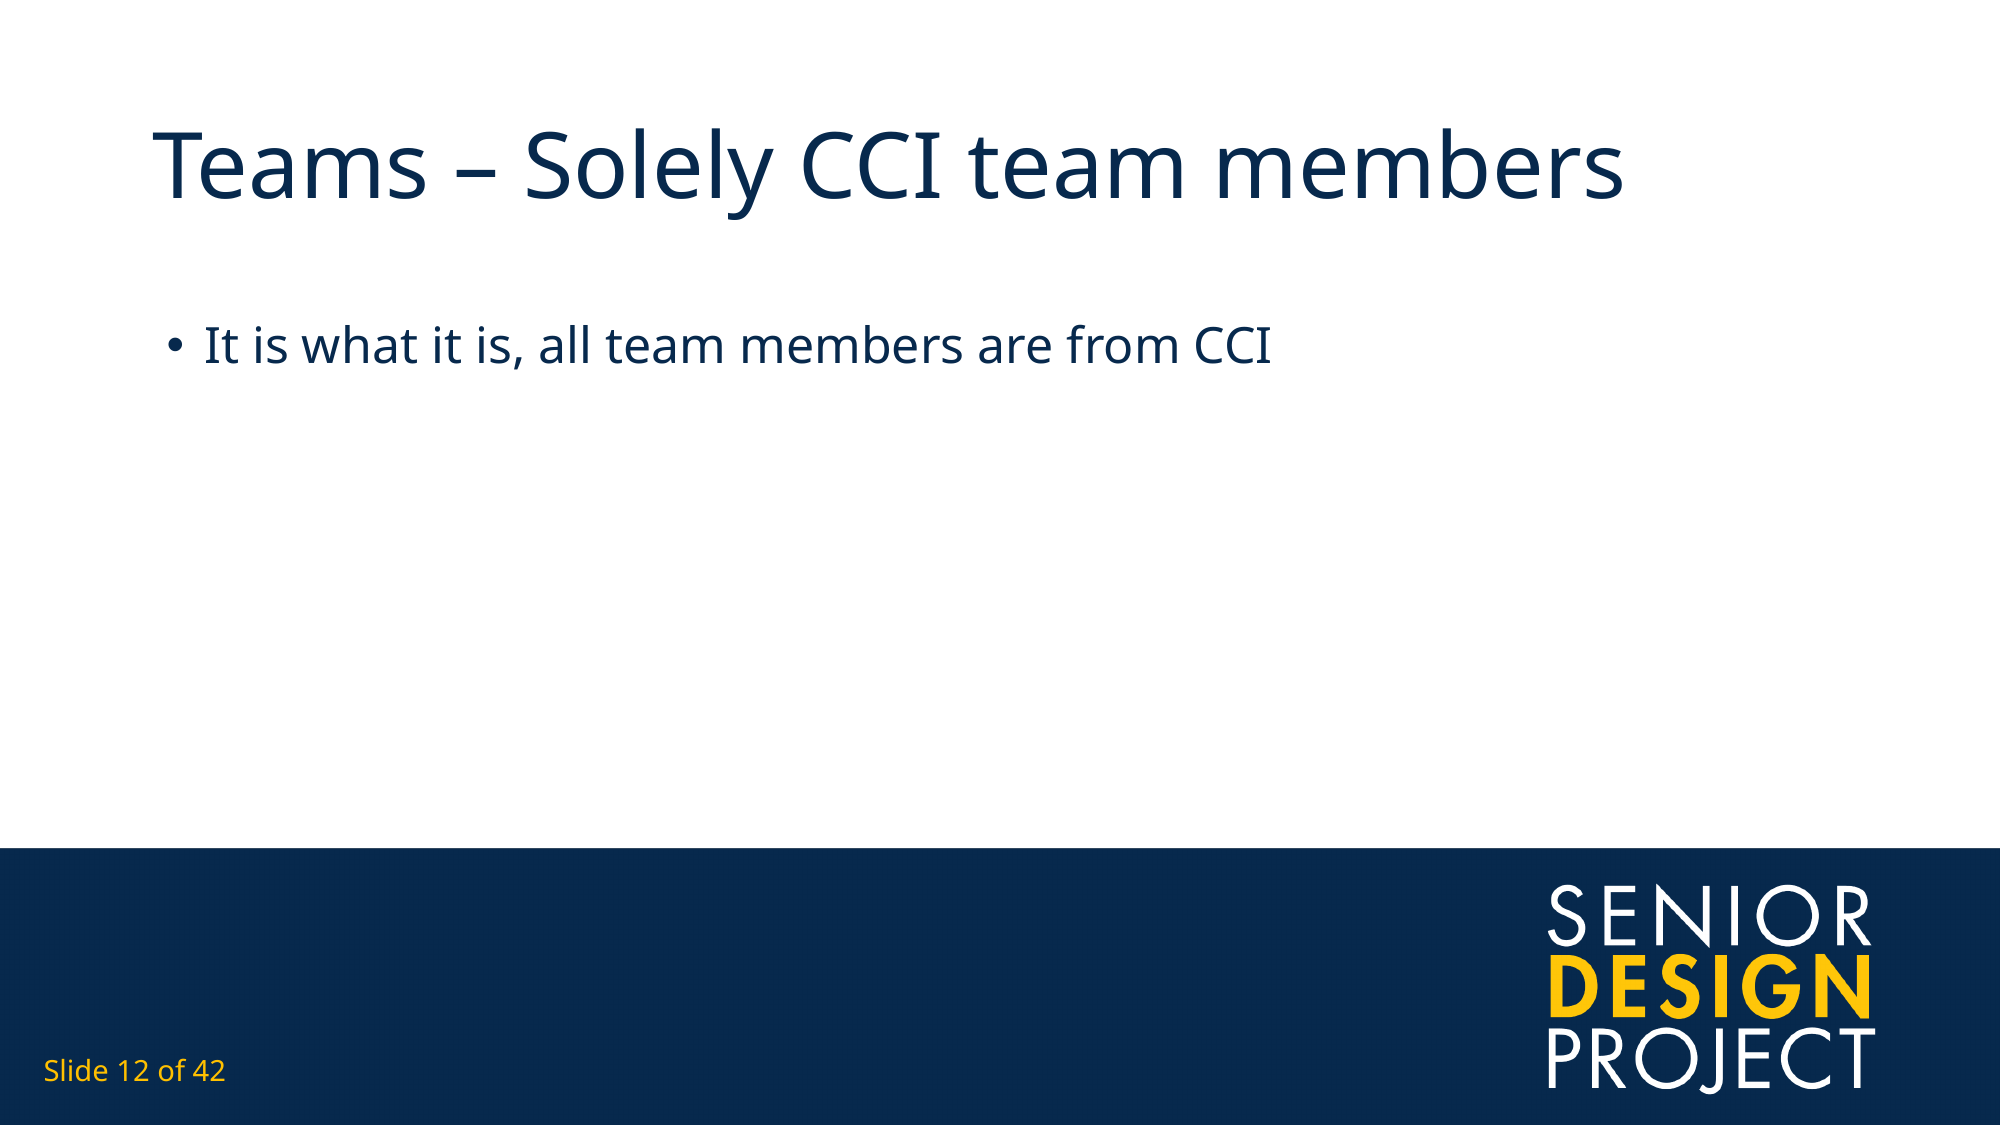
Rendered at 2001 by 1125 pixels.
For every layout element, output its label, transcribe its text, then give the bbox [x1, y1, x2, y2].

slide_number Slide 12 of 42 [28, 1042, 479, 1103]
title Teams – Solely CCI team members [137, 59, 1863, 278]
list It is what it is, all team members are from CCI [151, 312, 1940, 788]
picture [0, 0, 2000, 1125]
